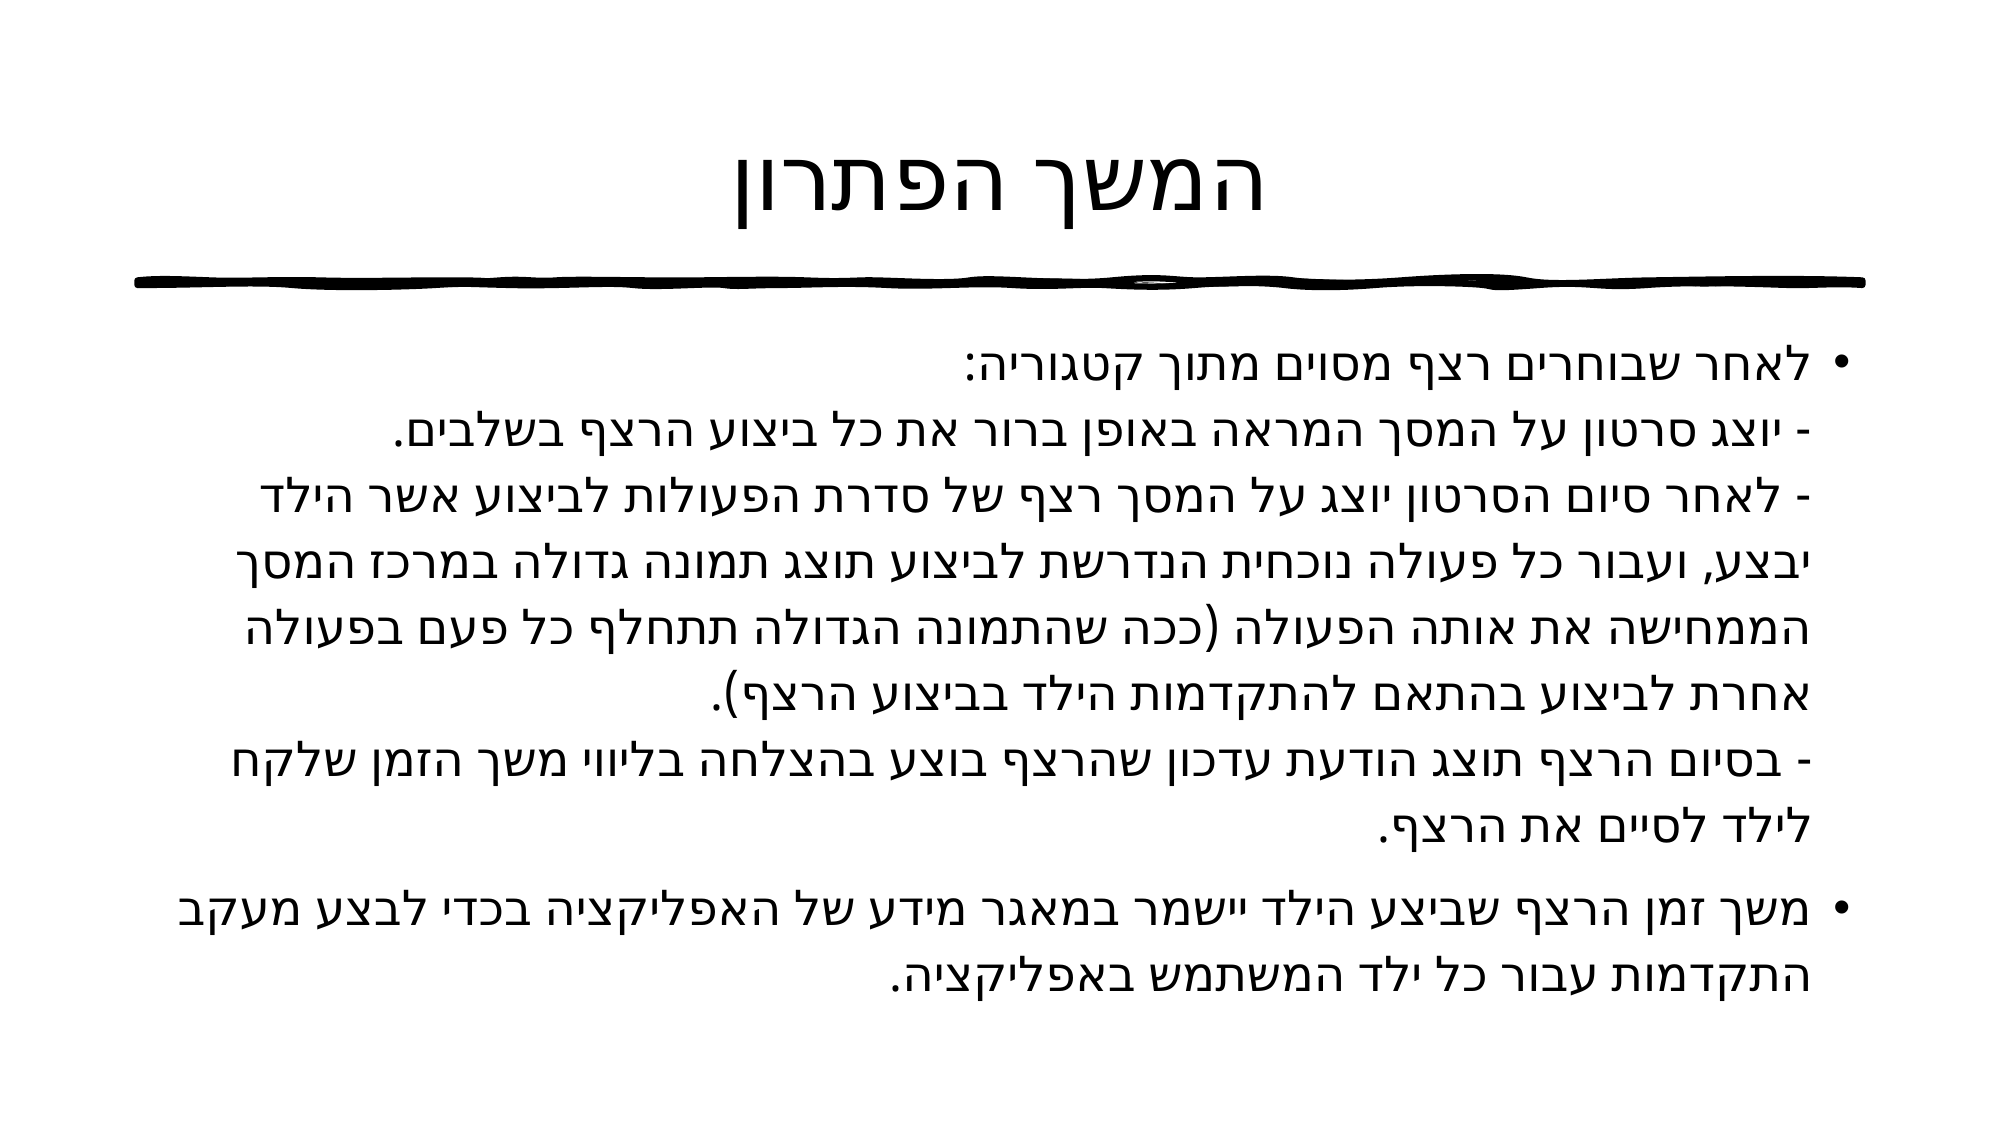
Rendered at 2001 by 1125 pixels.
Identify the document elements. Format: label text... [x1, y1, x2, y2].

list לאחר שבוחרים רצף מסוים מתוך קטגוריה: - יוצג סרטון על המסך המראה באופן ברור את כל ביצוע הרצף בשלבים. - לאחר סיום הסרטון יוצג על המסך רצף של סדרת הפעולות לביצוע אשר הילד יבצע, ועבור כל פעולה נוכחית הנדרשת לביצוע תוצג תמונה גדולה במרכז המסך הממחישה את אותה הפעולה (ככה שהתמונה הגדולה תתחלף כל פעם בפעולה אחרת לביצוע בהתאם להתקדמות הילד בביצוע הרצף). - בסיום הרצף תוצג הודעת עדכון שהרצף בוצע בהצלחה בליווי משך הזמן שלקח לילד לסיים את הרצף. משך זמן הרצף שביצע הילד יישמר במאגר מידע של האפליקציה בכדי לבצע מעקב התקדמות עבור כל ילד המשתמש באפליקציה. [137, 316, 1863, 1014]
title המשך הפתרון [137, 59, 1863, 278]
